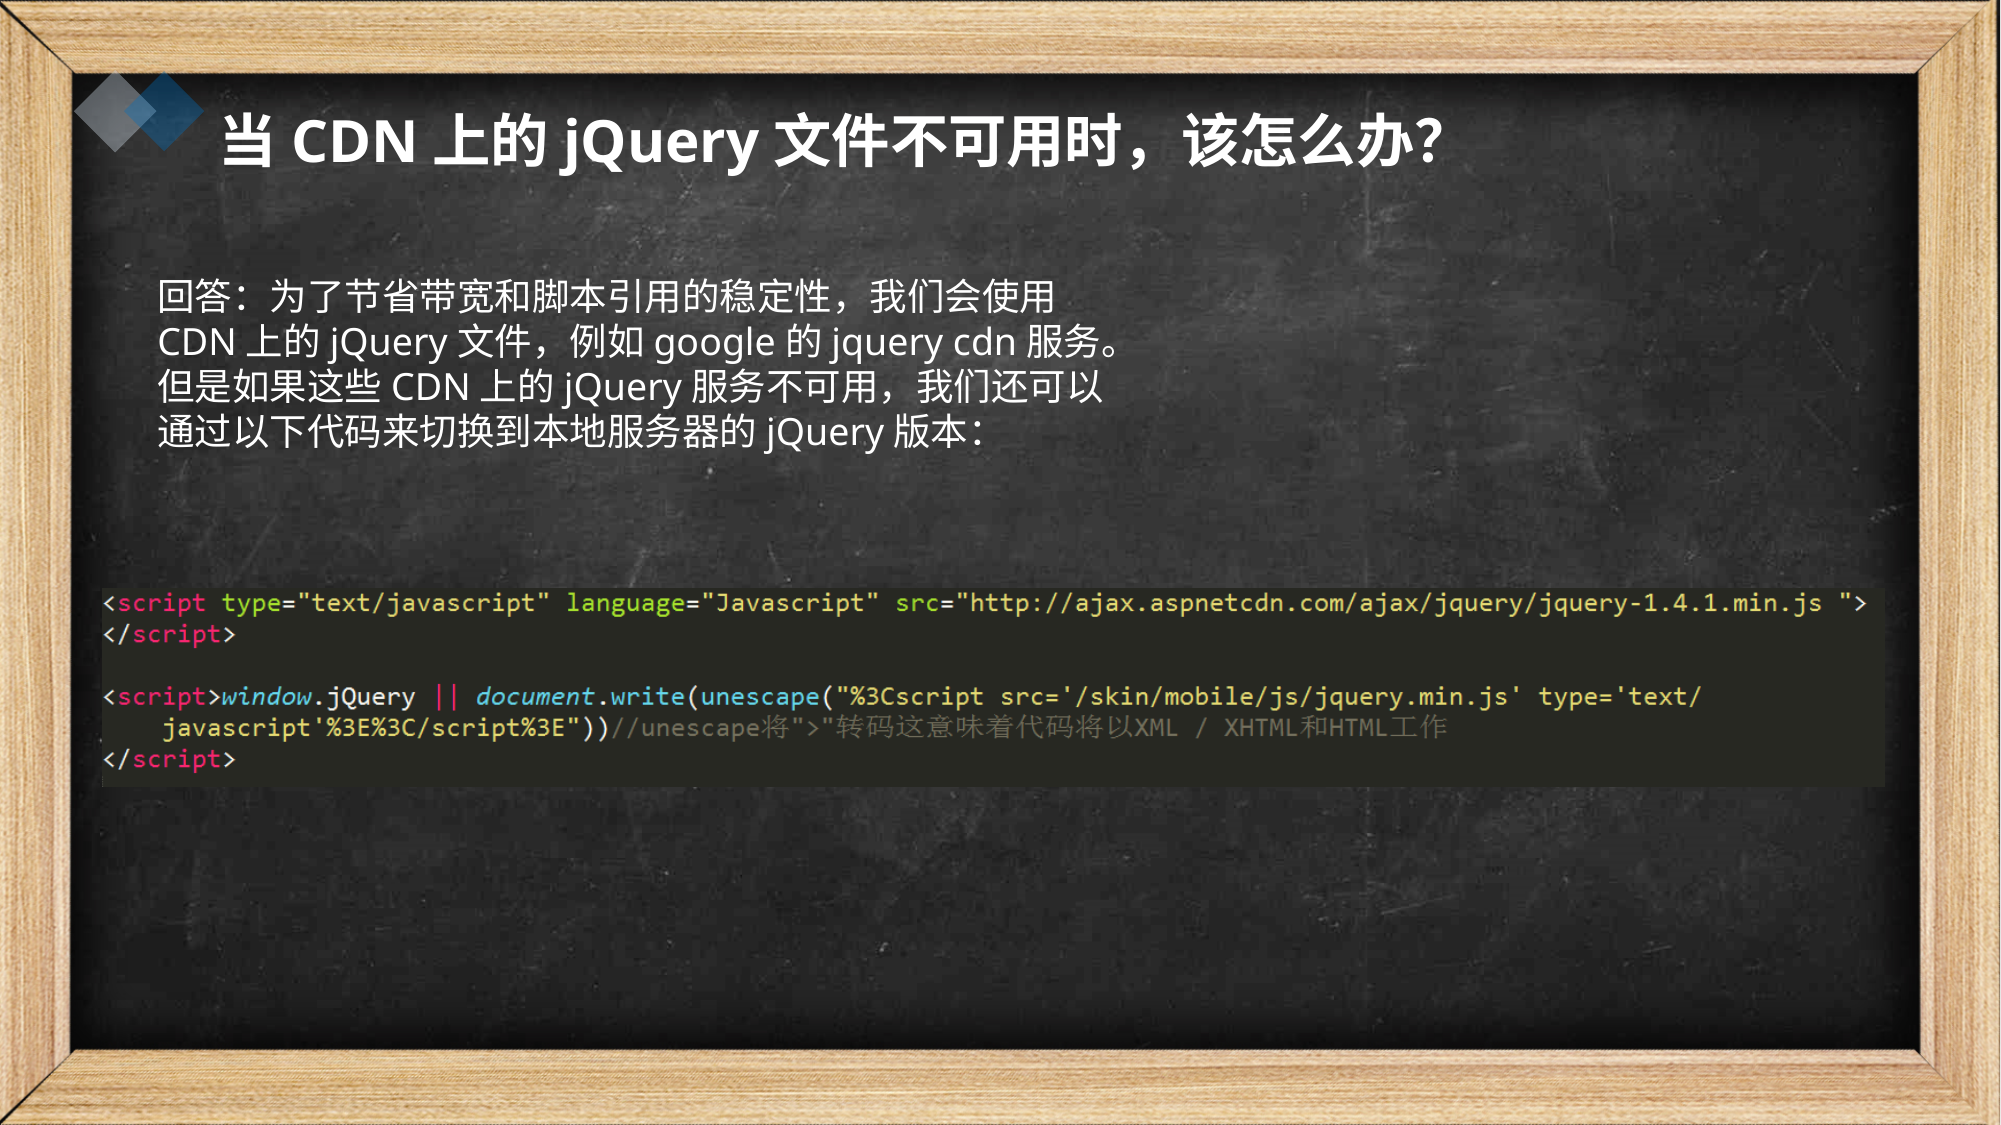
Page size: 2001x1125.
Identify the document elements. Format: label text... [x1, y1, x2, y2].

text_box 当CDN上的jQuery文件不可用时，该怎么办？ [204, 96, 1650, 182]
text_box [85, 81, 193, 141]
picture [0, 0, 2001, 1125]
text_box 回答：为了节省带宽和脚本引用的稳定性，我们会使用CDN上的jQuery文件，例如google的jquery cdn服务。但是如果这些CDN上的jQuery服务不可用，我们还可以通过以下代码来切换到本地服务器的jQuery版本： [142, 265, 1143, 461]
